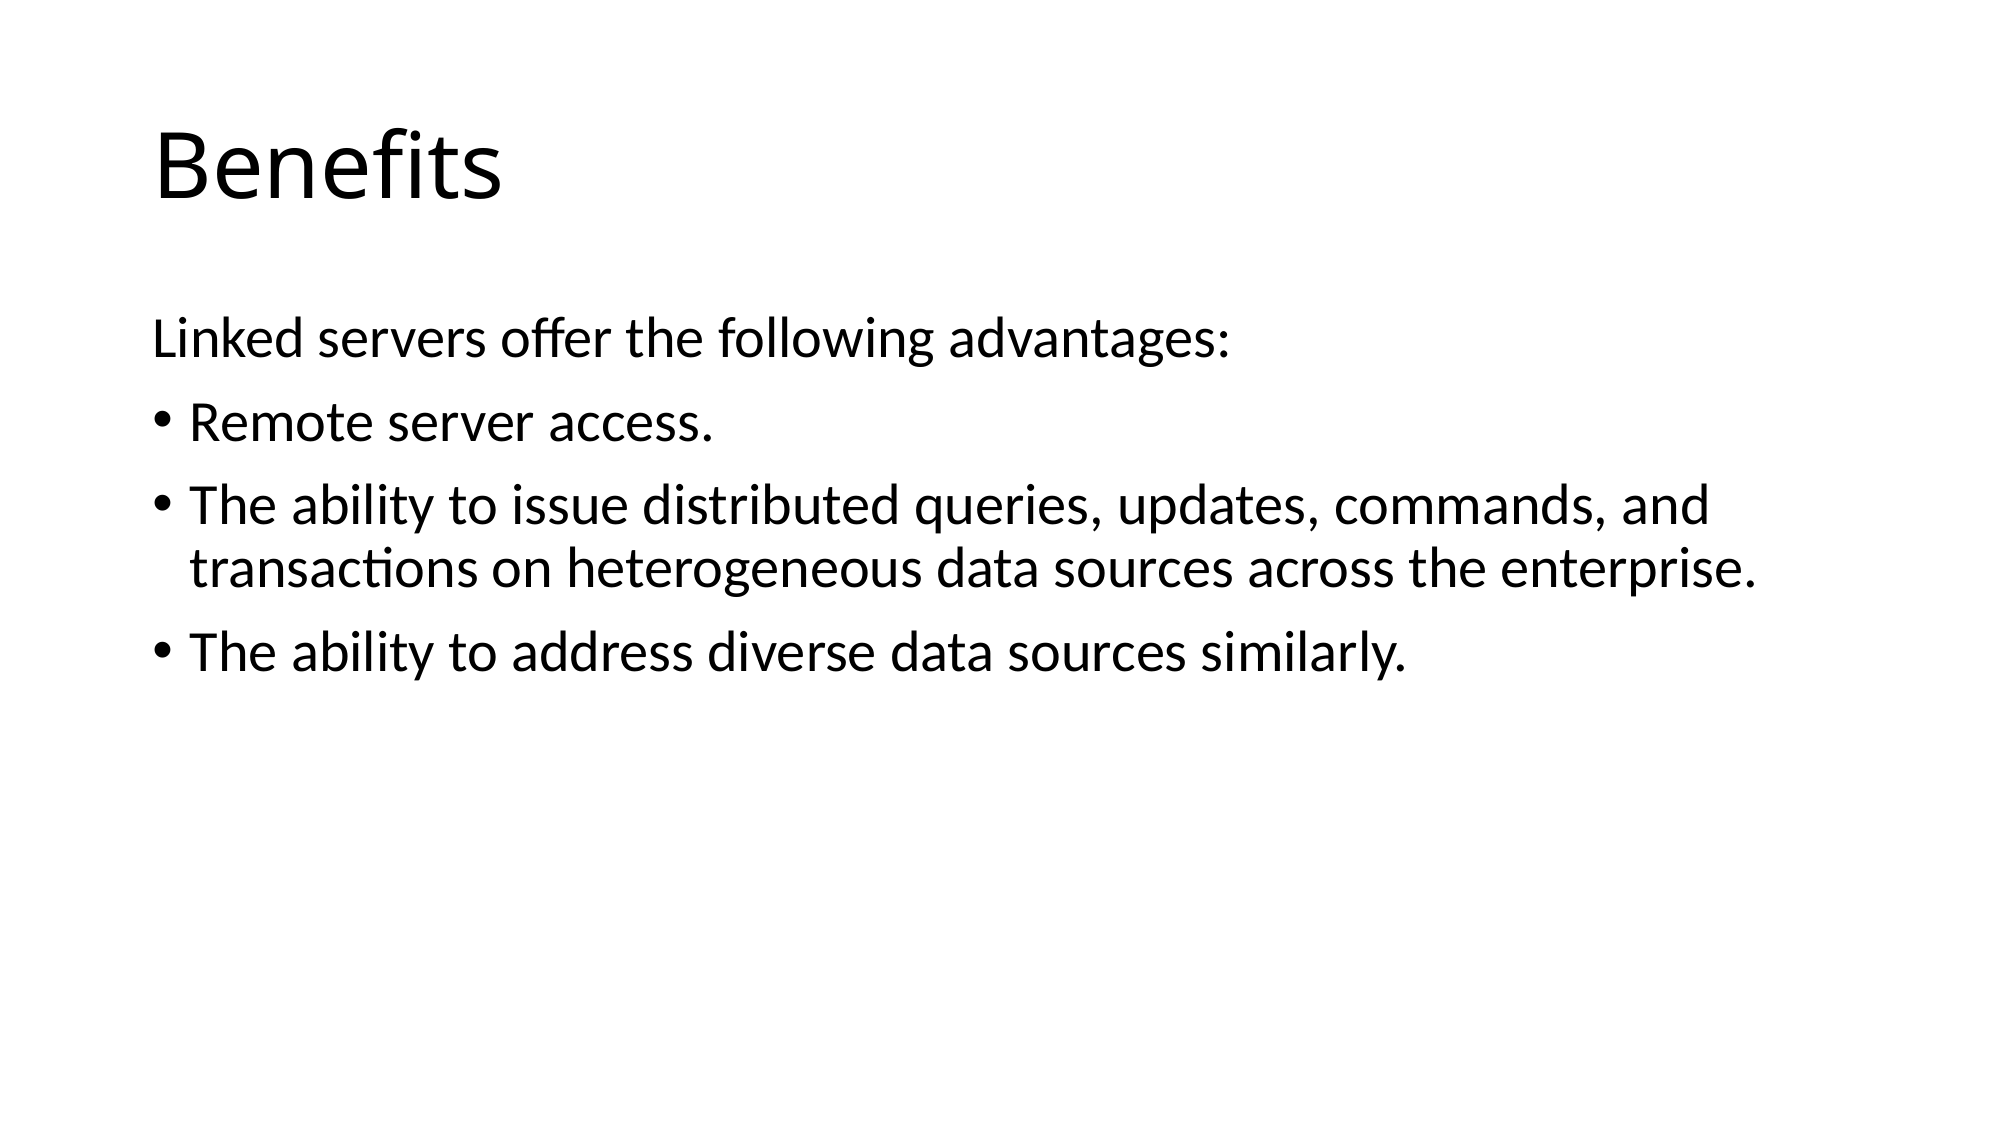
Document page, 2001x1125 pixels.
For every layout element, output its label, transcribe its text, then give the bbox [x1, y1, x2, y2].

list Linked servers offer the following advantages: Remote server access. The ability to issue distributed queries, updates, commands, and transactions on heterogeneous data sources across the enterprise. The ability to address diverse data sources similarly. [137, 299, 1863, 1014]
title Benefits [137, 59, 1863, 278]
